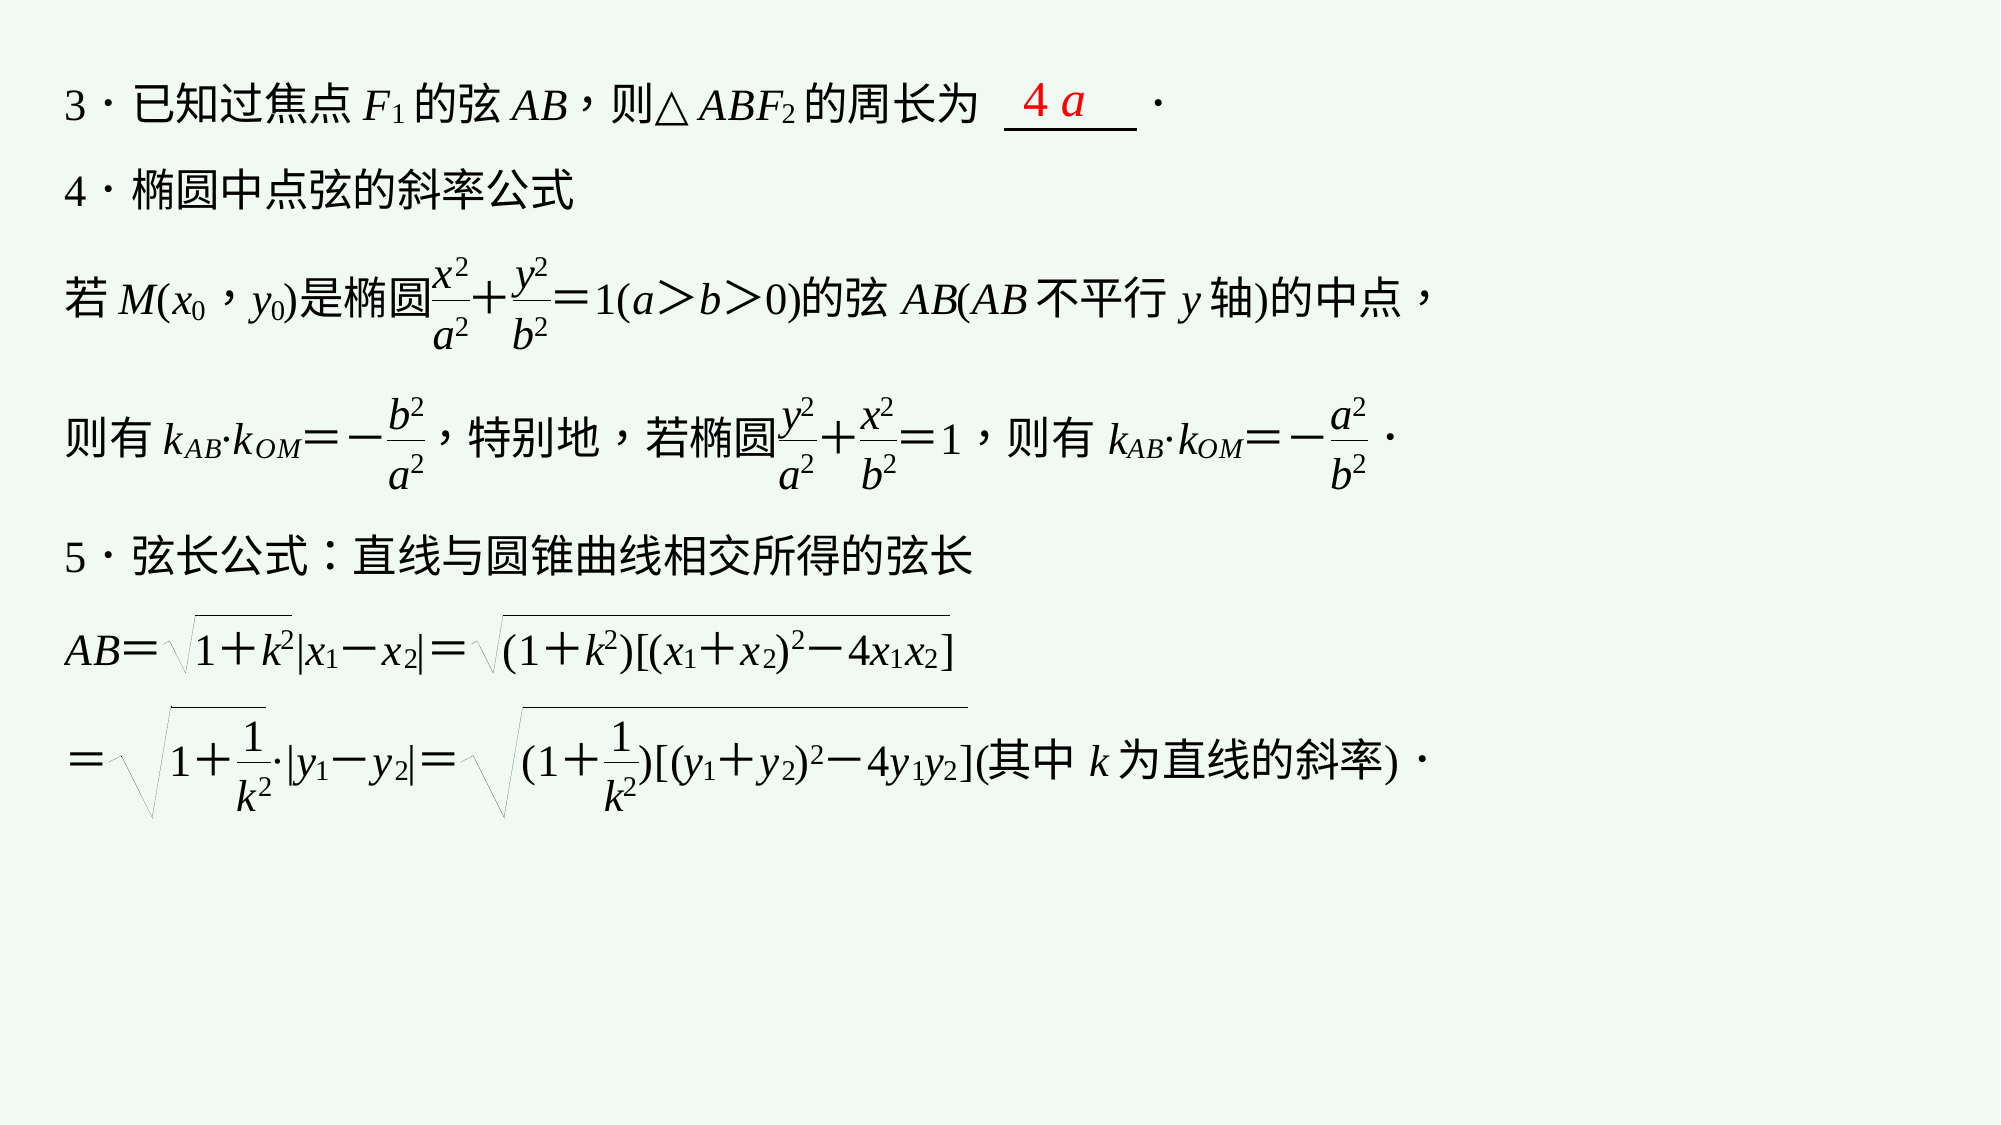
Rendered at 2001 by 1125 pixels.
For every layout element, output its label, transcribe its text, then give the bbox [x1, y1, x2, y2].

text_box 4 a [1008, 58, 1842, 134]
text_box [64, 75, 1822, 920]
